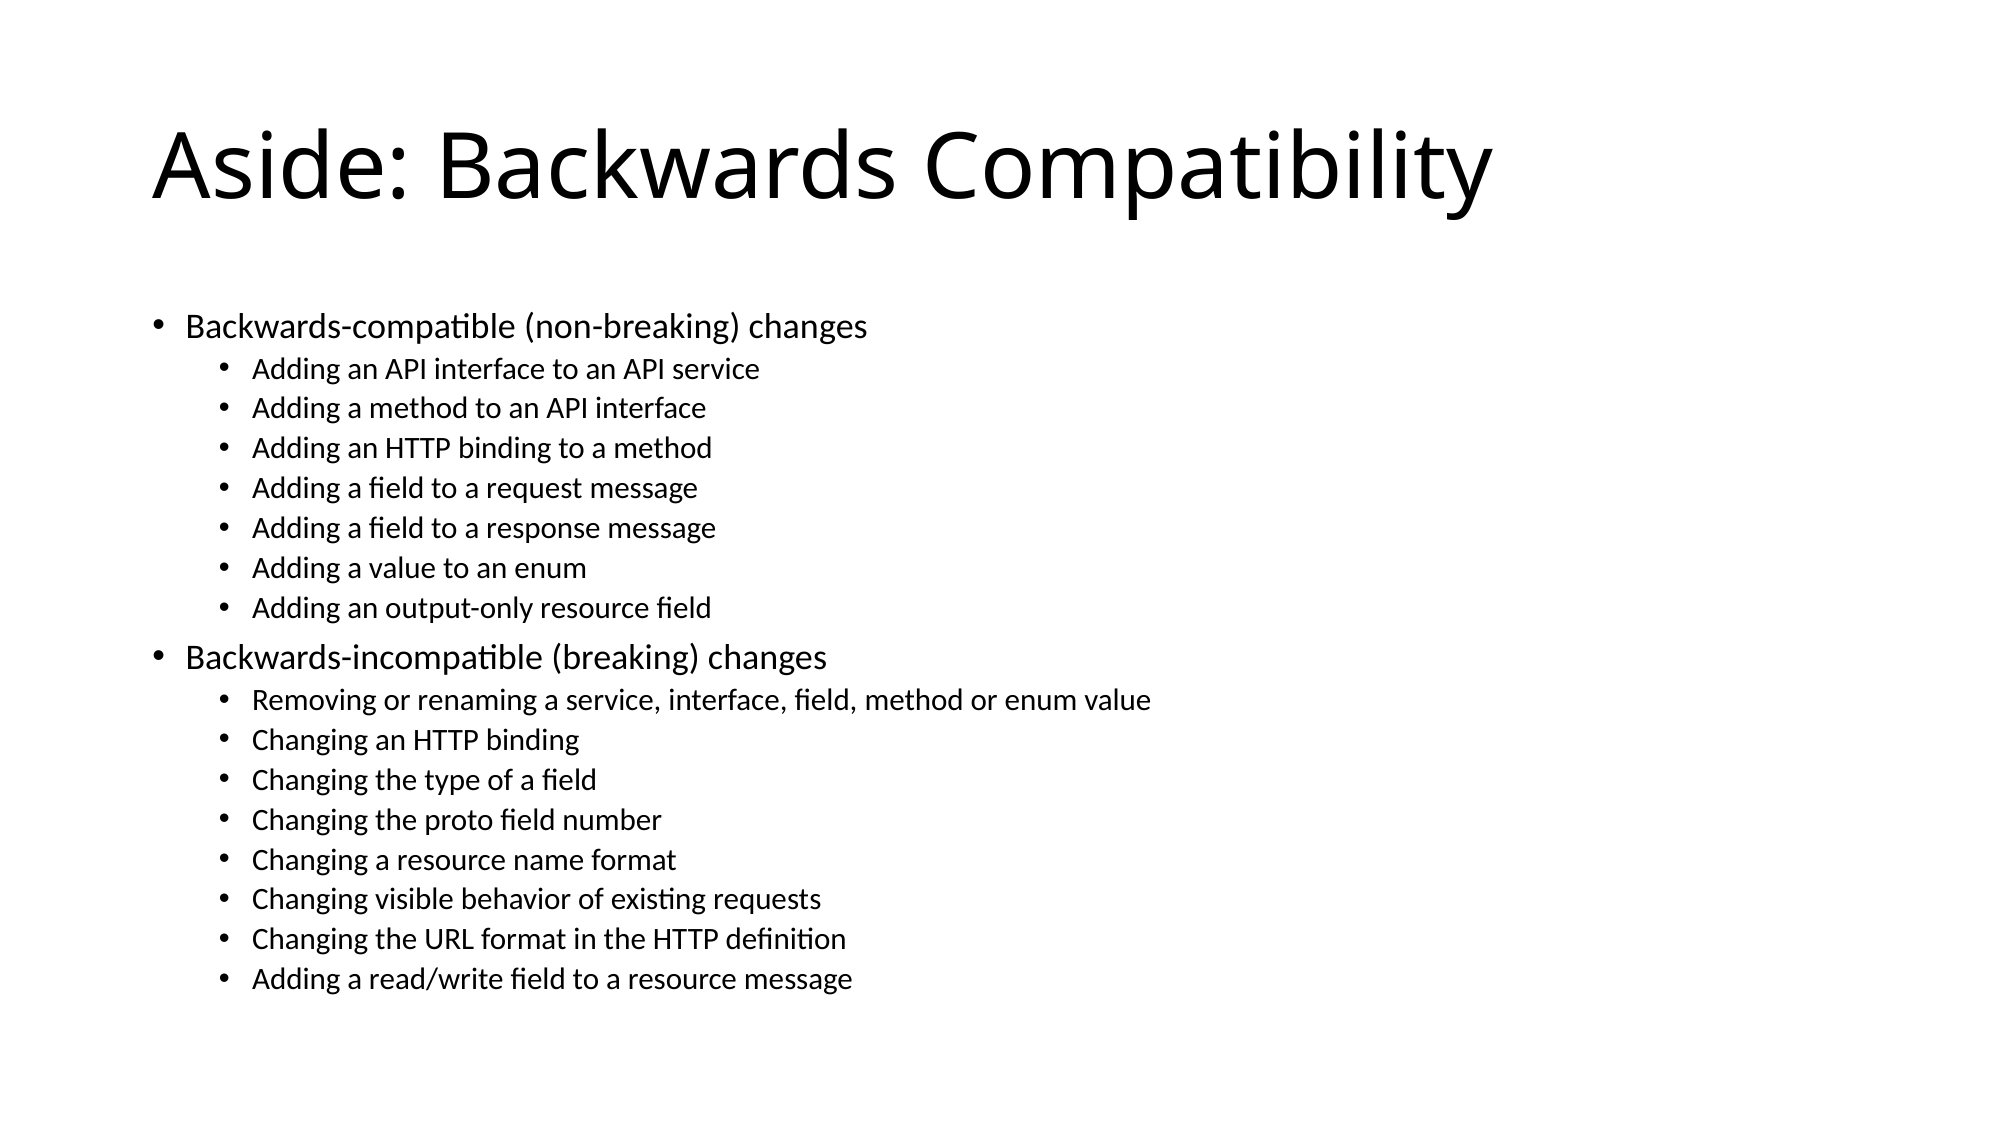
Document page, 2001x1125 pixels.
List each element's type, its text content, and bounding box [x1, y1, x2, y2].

title Aside: Backwards Compatibility [137, 59, 1863, 278]
list Backwards-compatible (non-breaking) changes Adding an API interface to an API service Adding a method to an API interface Adding an HTTP binding to a method Adding a field to a request message Adding a field to a response message Adding a value to an enum Adding an output-only resource field Backwards-incompatible (breaking) changes Removing or renaming a service, interface, field, method or enum value Changing an HTTP binding Changing the type of a field Changing the proto field number Changing a resource name format Changing visible behavior of existing requests Changing the URL format in the HTTP definition Adding a read/write field to a resource message [137, 299, 1863, 1014]
